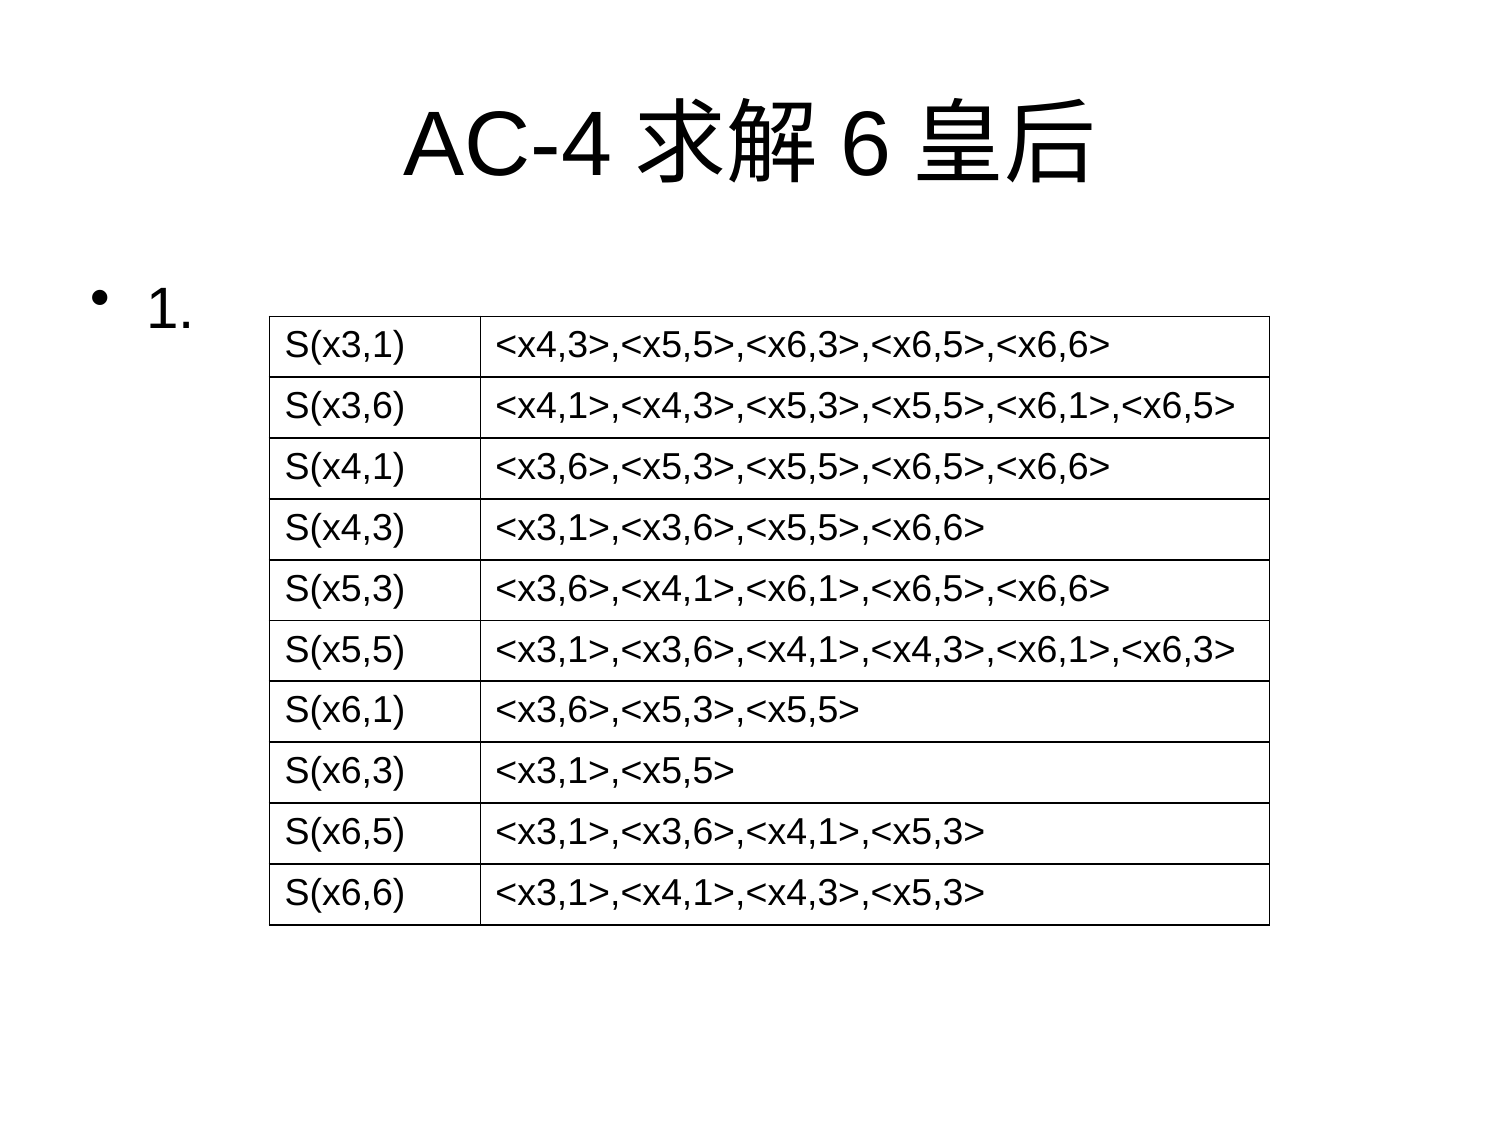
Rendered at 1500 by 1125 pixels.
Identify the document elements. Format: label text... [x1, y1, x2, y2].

table_cell S(x5,5) [270, 621, 480, 680]
table_cell <x3,6>,<x4,1>,<x6,1>,<x6,5>,<x6,6> [481, 561, 1269, 620]
table_cell <x3,1>,<x3,6>,<x5,5>,<x6,6> [481, 500, 1269, 559]
table_cell <x3,1>,<x5,5> [481, 743, 1269, 802]
table_cell S(x5,3) [270, 561, 480, 620]
table_cell <x3,6>,<x5,3>,<x5,5>,<x6,5>,<x6,6> [481, 439, 1269, 498]
table_cell <x3,1>,<x4,1>,<x4,3>,<x5,3> [481, 865, 1269, 924]
list 1. [74, 262, 1426, 1006]
table_cell S(x6,3) [270, 743, 480, 802]
table_cell <x3,1>,<x3,6>,<x4,1>,<x5,3> [481, 804, 1269, 863]
table_header S(x3,1) [270, 317, 480, 376]
table_cell <x4,1>,<x4,3>,<x5,3>,<x5,5>,<x6,1>,<x6,5> [481, 378, 1269, 437]
table_cell S(x6,6) [270, 865, 480, 924]
table_cell S(x6,1) [270, 682, 480, 741]
table_header <x4,3>,<x5,5>,<x6,3>,<x6,5>,<x6,6> [481, 317, 1269, 376]
table_cell S(x3,6) [270, 378, 480, 437]
table_cell <x3,6>,<x5,3>,<x5,5> [481, 682, 1269, 741]
title AC-4求解6皇后 [74, 44, 1426, 233]
table_cell S(x4,3) [270, 500, 480, 559]
table_cell <x3,1>,<x3,6>,<x4,1>,<x4,3>,<x6,1>,<x6,3> [481, 621, 1269, 680]
table_cell S(x6,5) [270, 804, 480, 863]
table_cell S(x4,1) [270, 439, 480, 498]
